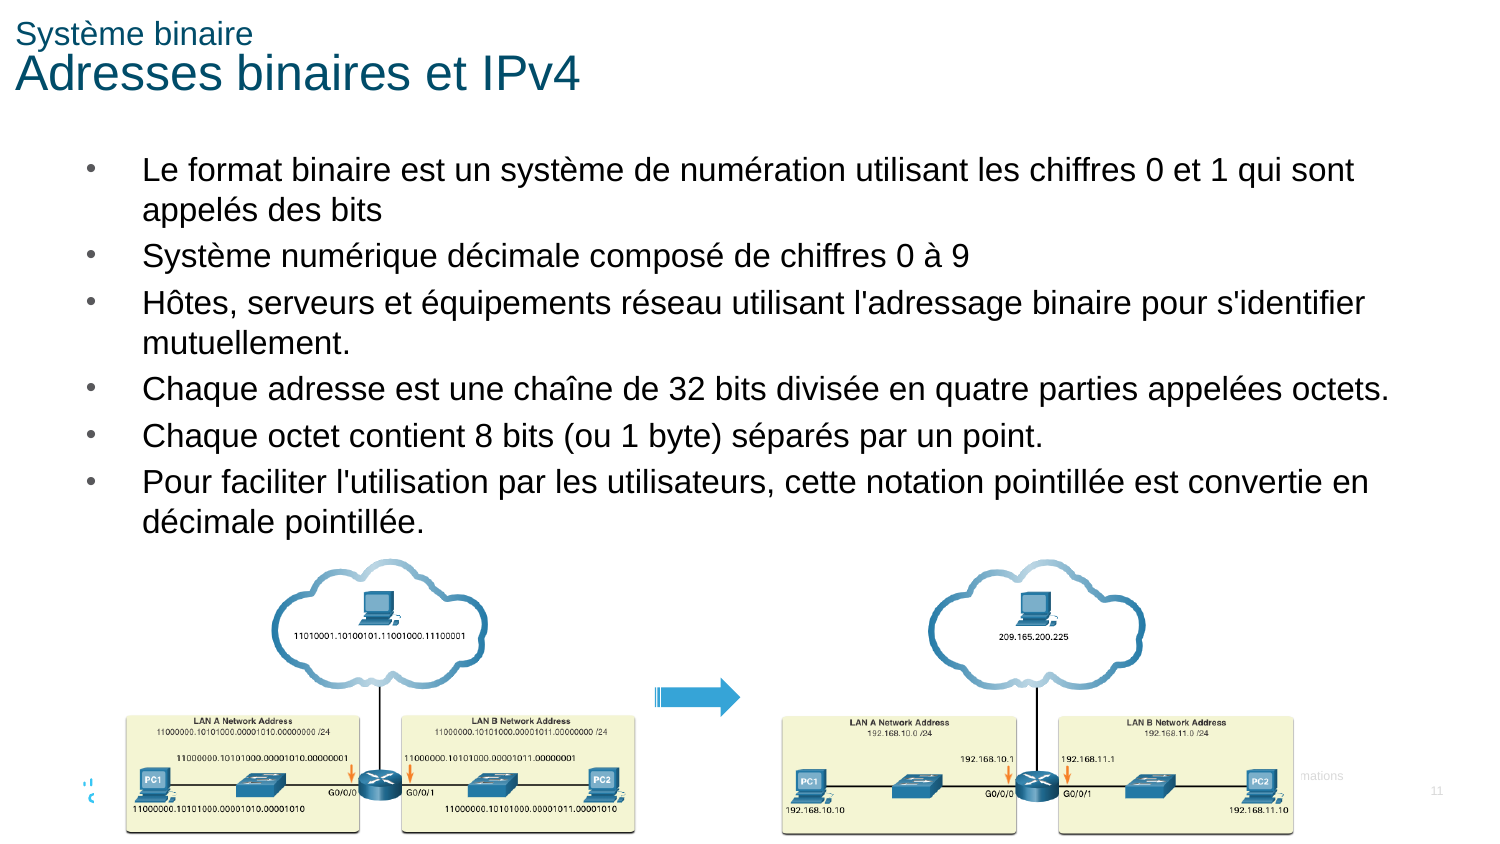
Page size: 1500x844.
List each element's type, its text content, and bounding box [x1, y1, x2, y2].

picture [94, 553, 665, 841]
picture [770, 553, 1301, 841]
list Le format binaire est un système de numération utilisant les chiffres 0 et 1 qui sont appelés des bits Système numérique décimale composé de chiffres 0 à 9 Hôtes, serveurs et équipements réseau utilisant l'adressage binaire pour s'identifier mutuellement. Chaque adresse est une chaîne de 32 bits divisée en quatre parties appelées octets. Chaque octet contient 8 bits (ou 1 byte) séparés par un point. Pour faciliter l'utilisation par les utilisateurs, cette notation pointillée est convertie en décimale pointillée. [70, 140, 1471, 427]
title Système binaire Adresses binaires et IPv4 [0, 0, 1369, 121]
text_box [669, 675, 743, 719]
